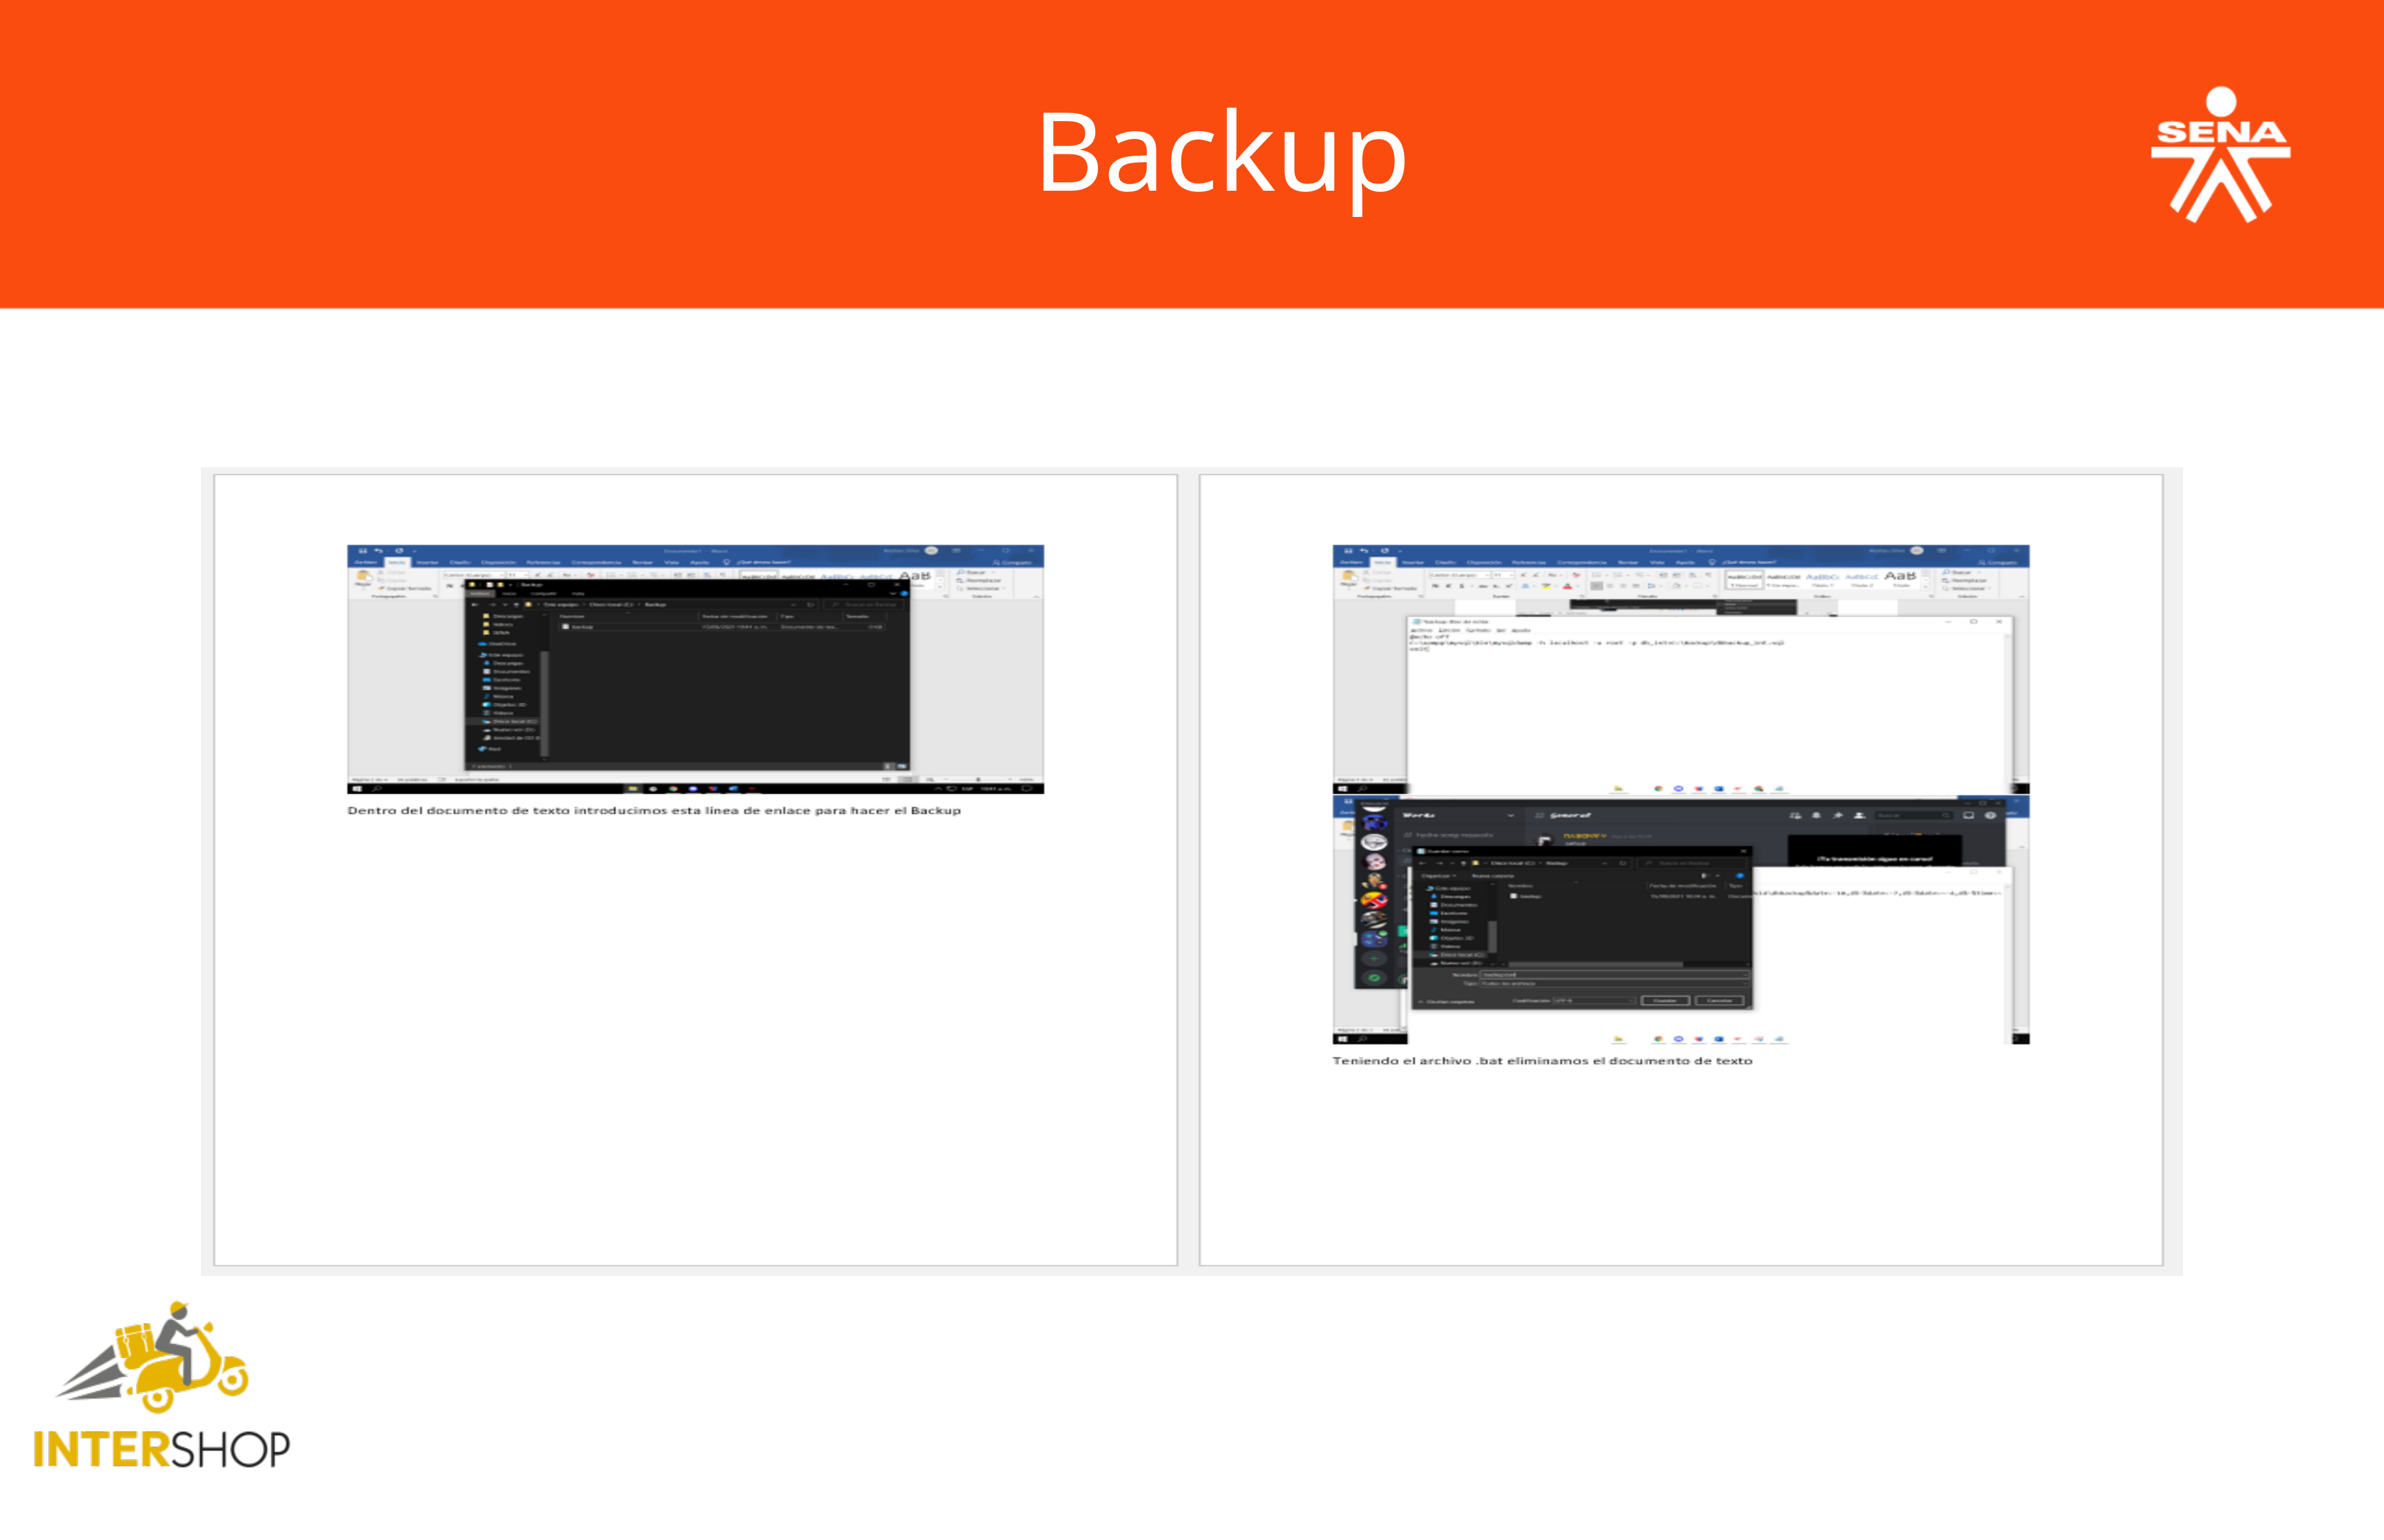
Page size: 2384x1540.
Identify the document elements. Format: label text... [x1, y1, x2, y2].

title Backup [201, 0, 2243, 220]
picture [0, 0, 2384, 1540]
